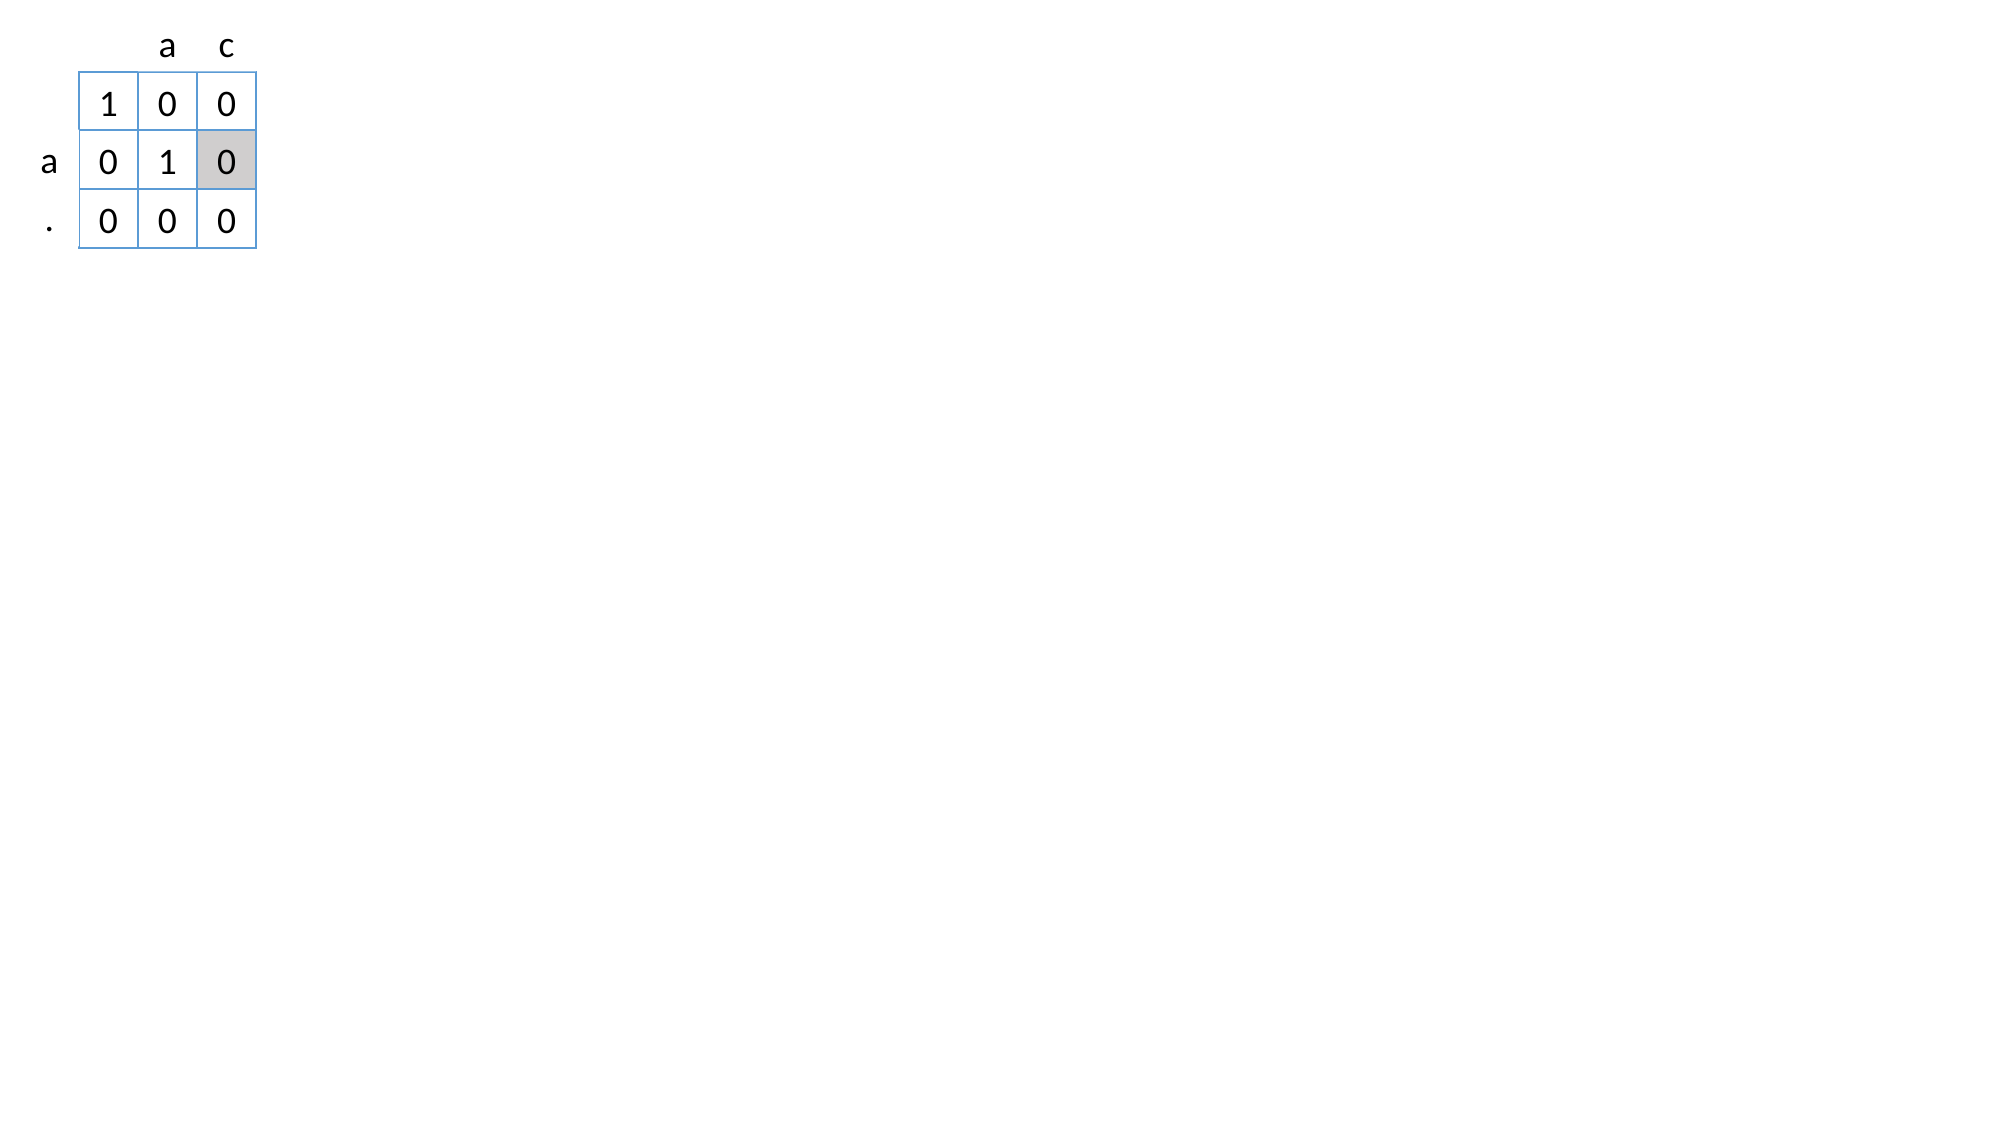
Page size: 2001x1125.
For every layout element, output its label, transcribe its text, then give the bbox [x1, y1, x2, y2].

text_box a [137, 11, 196, 72]
text_box 1 [137, 129, 196, 188]
text_box 0 [196, 129, 257, 188]
text_box 0 [196, 188, 257, 249]
text_box 0 [196, 72, 257, 129]
text_box 0 [78, 188, 137, 249]
text_box 1 [78, 71, 137, 129]
text_box 0 [80, 129, 137, 188]
text_box 0 [137, 188, 196, 249]
text_box . [19, 186, 80, 247]
text_box c [196, 11, 257, 72]
text_box 0 [137, 72, 196, 129]
text_box a [19, 128, 80, 186]
